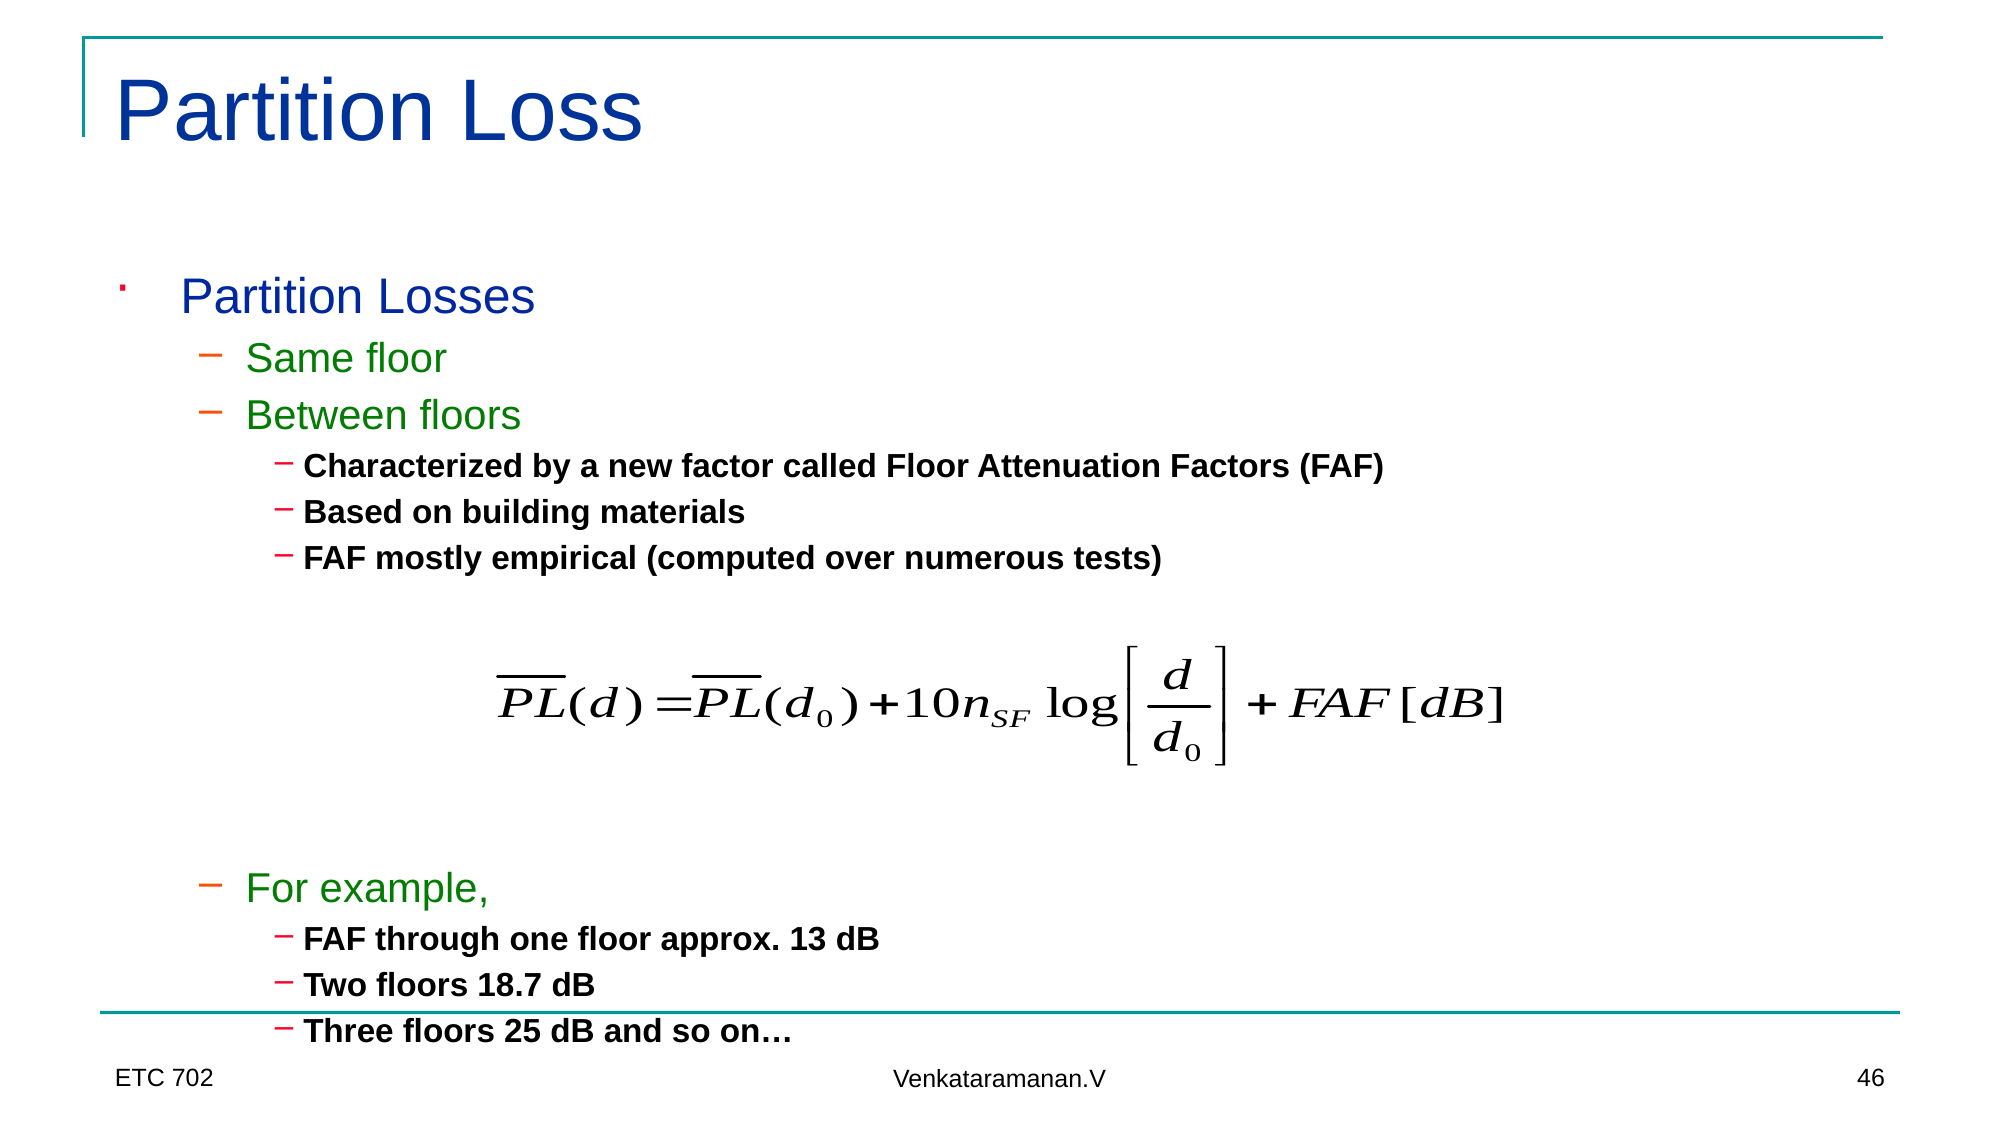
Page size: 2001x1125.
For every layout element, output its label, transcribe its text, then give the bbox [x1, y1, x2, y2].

title Partition Loss [99, 45, 1900, 233]
slide_number ETC 702 [99, 1024, 567, 1100]
list Partition Losses Same floor Between floors Characterized by a new factor called Floor Attenuation Factors (FAF) Based on building materials FAF mostly empirical (computed over numerous tests) For example, FAF through one floor approx. 13 dB Two floors 18.7 dB Three floors 25 dB and so on… [99, 262, 1900, 1006]
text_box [487, 637, 1512, 776]
slide_number 46 [1433, 1024, 1900, 1100]
footer Venkataramanan.V [683, 1025, 1317, 1100]
